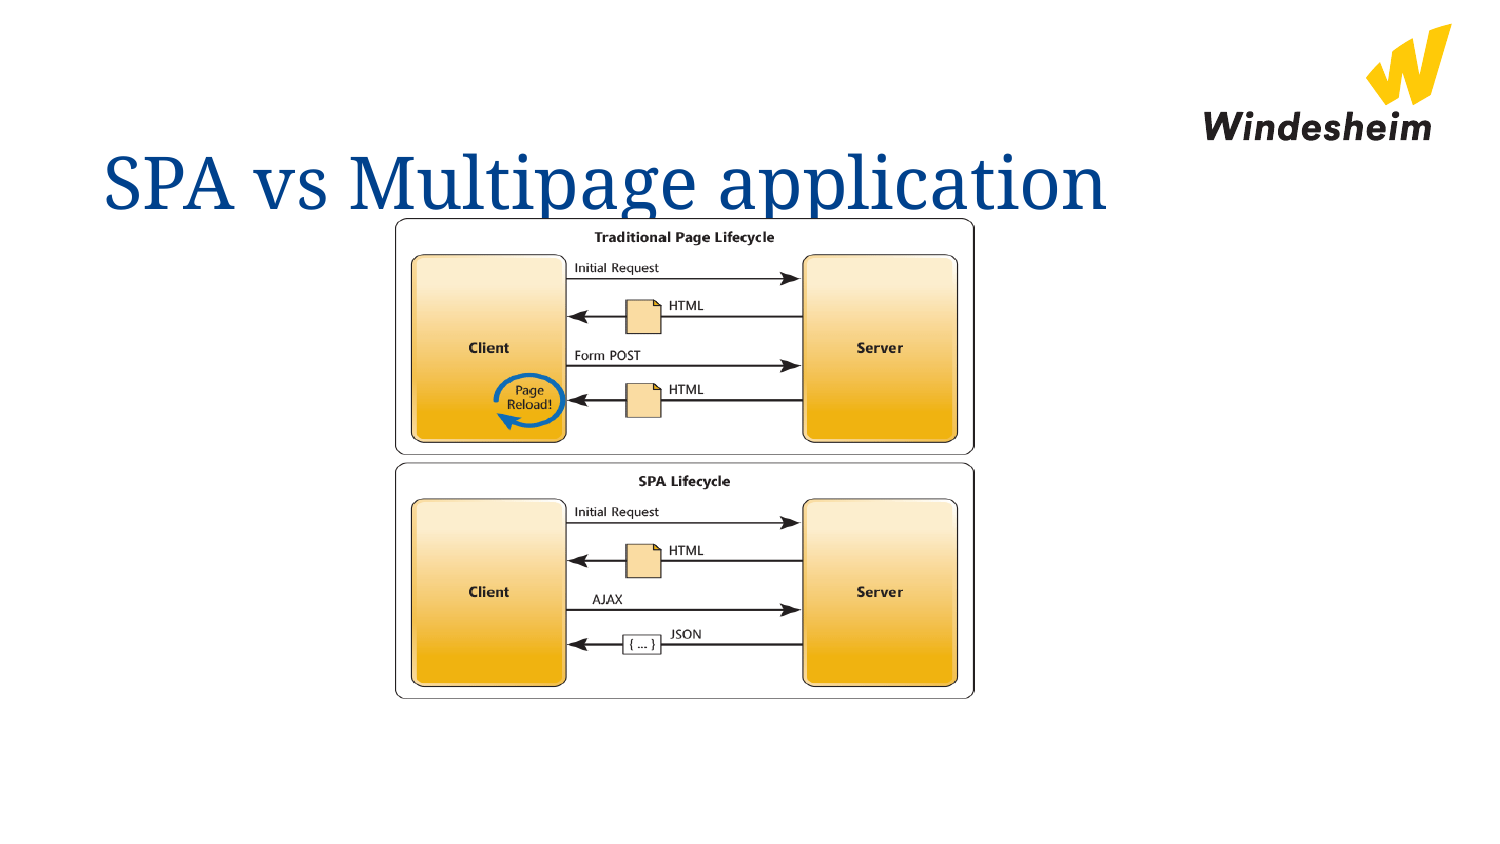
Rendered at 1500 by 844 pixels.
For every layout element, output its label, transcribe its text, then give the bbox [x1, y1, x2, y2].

picture [395, 217, 975, 699]
title SPA vs Multipage application [88, 129, 1447, 210]
